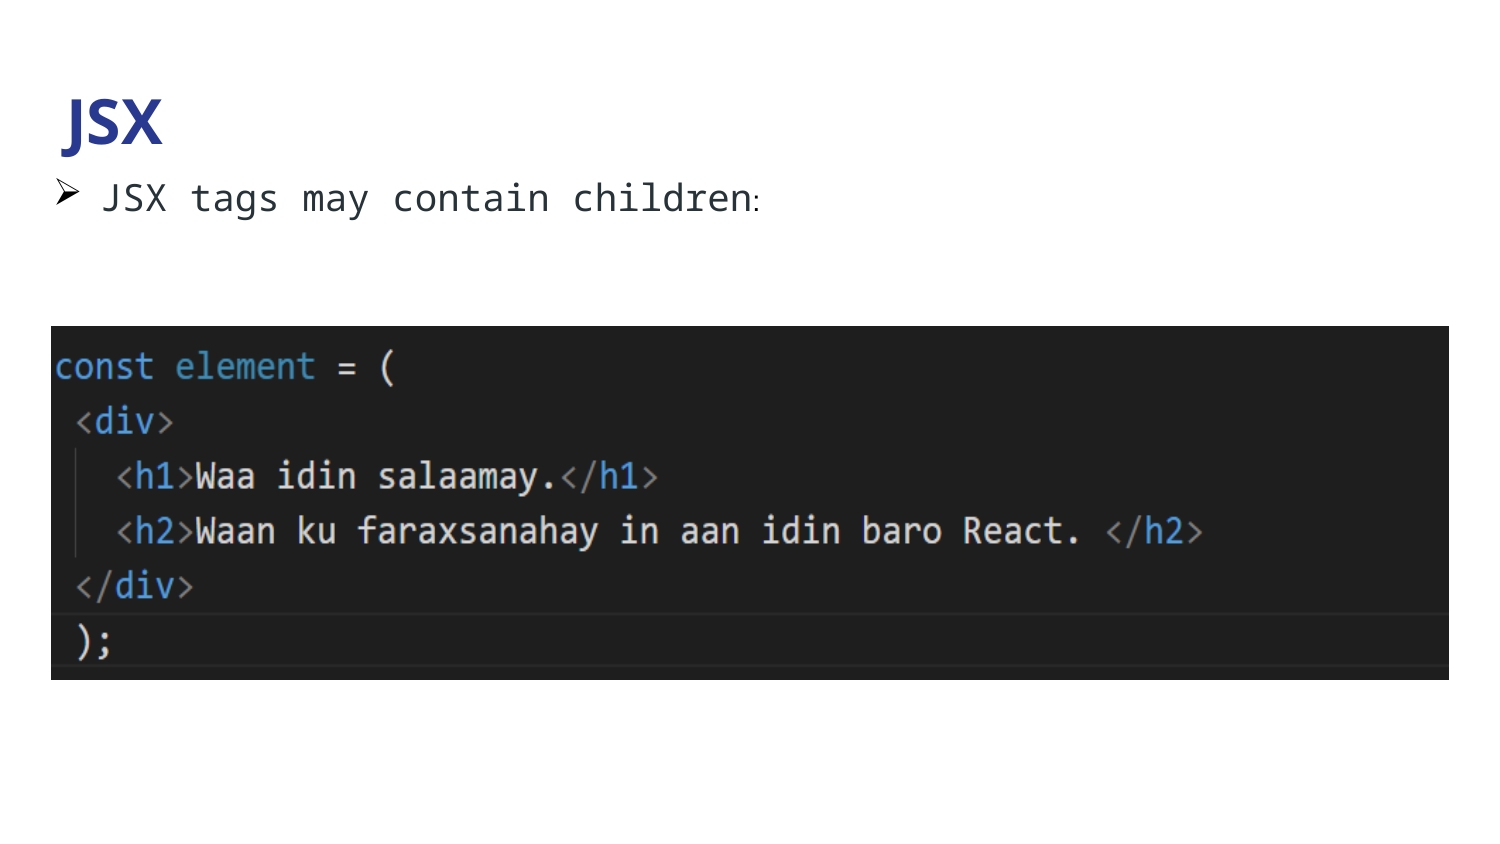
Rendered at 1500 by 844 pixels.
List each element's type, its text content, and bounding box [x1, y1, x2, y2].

picture [50, 325, 1450, 680]
text_box JSX tags may contain children: [38, 166, 1336, 297]
title JSX [51, 67, 1449, 167]
